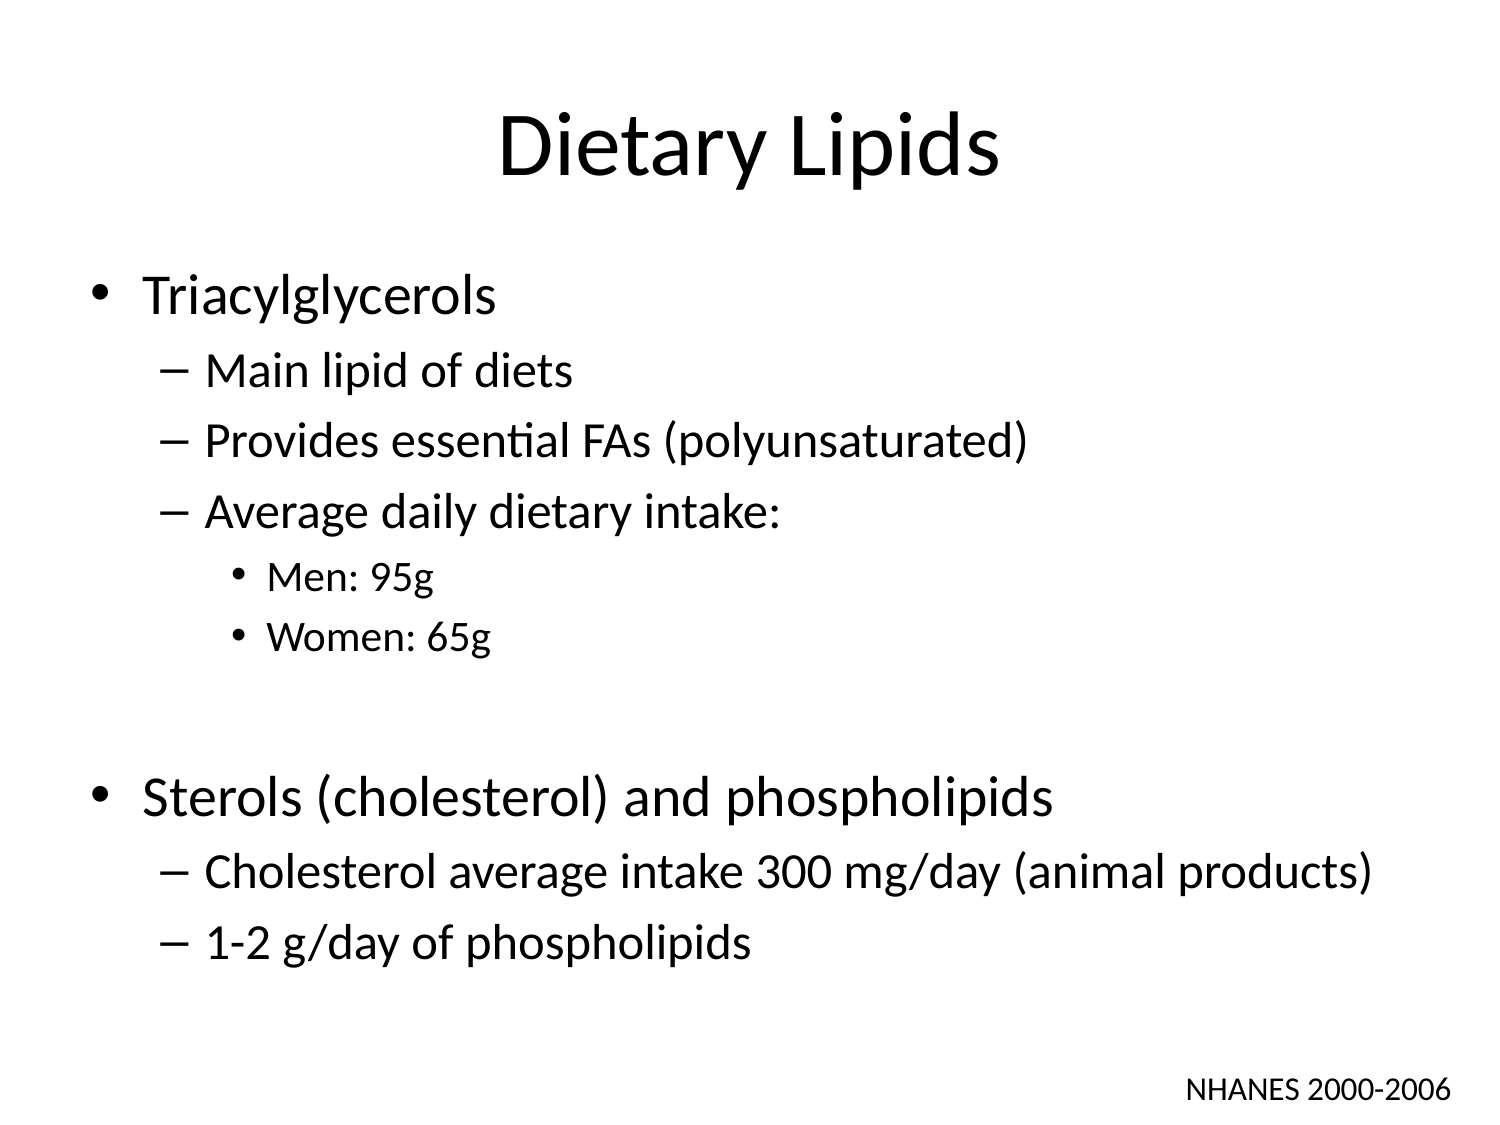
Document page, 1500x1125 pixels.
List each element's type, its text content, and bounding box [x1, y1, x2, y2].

text_box NHANES 2000-2006 [1170, 1059, 1500, 1115]
title Dietary Lipids [75, 45, 1425, 233]
list Triacylglycerols Main lipid of diets Provides essential FAs (polyunsaturated) Average daily dietary intake: Men: 95g Women: 65g Sterols (cholesterol) and phospholipids Cholesterol average intake 300 mg/day (animal products) 1-2 g/day of phospholipids [75, 249, 1425, 992]
